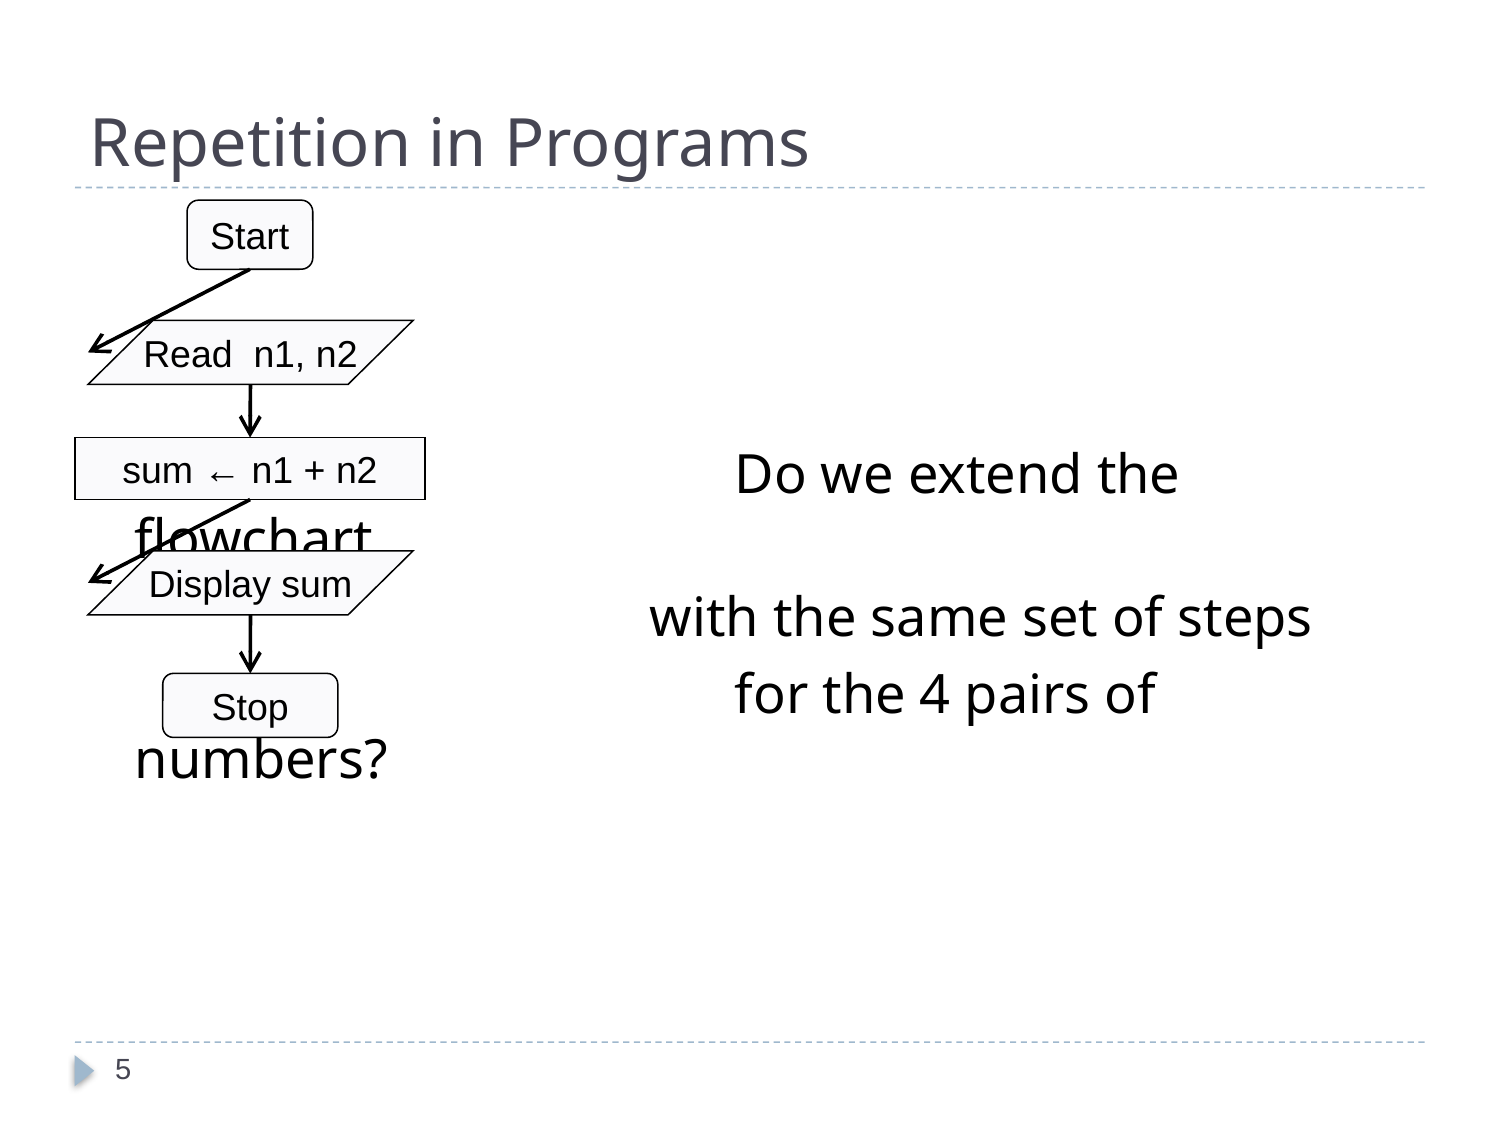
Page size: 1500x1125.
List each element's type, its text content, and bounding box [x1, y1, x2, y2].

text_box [74, 199, 426, 738]
list Do we extend the flowchart with the same set of steps for the 4 pairs of numbers? [75, 200, 1425, 1010]
slide_number 5 [100, 1042, 426, 1103]
title Repetition in Programs [75, 24, 1425, 188]
text_box true [247, 279, 252, 325]
